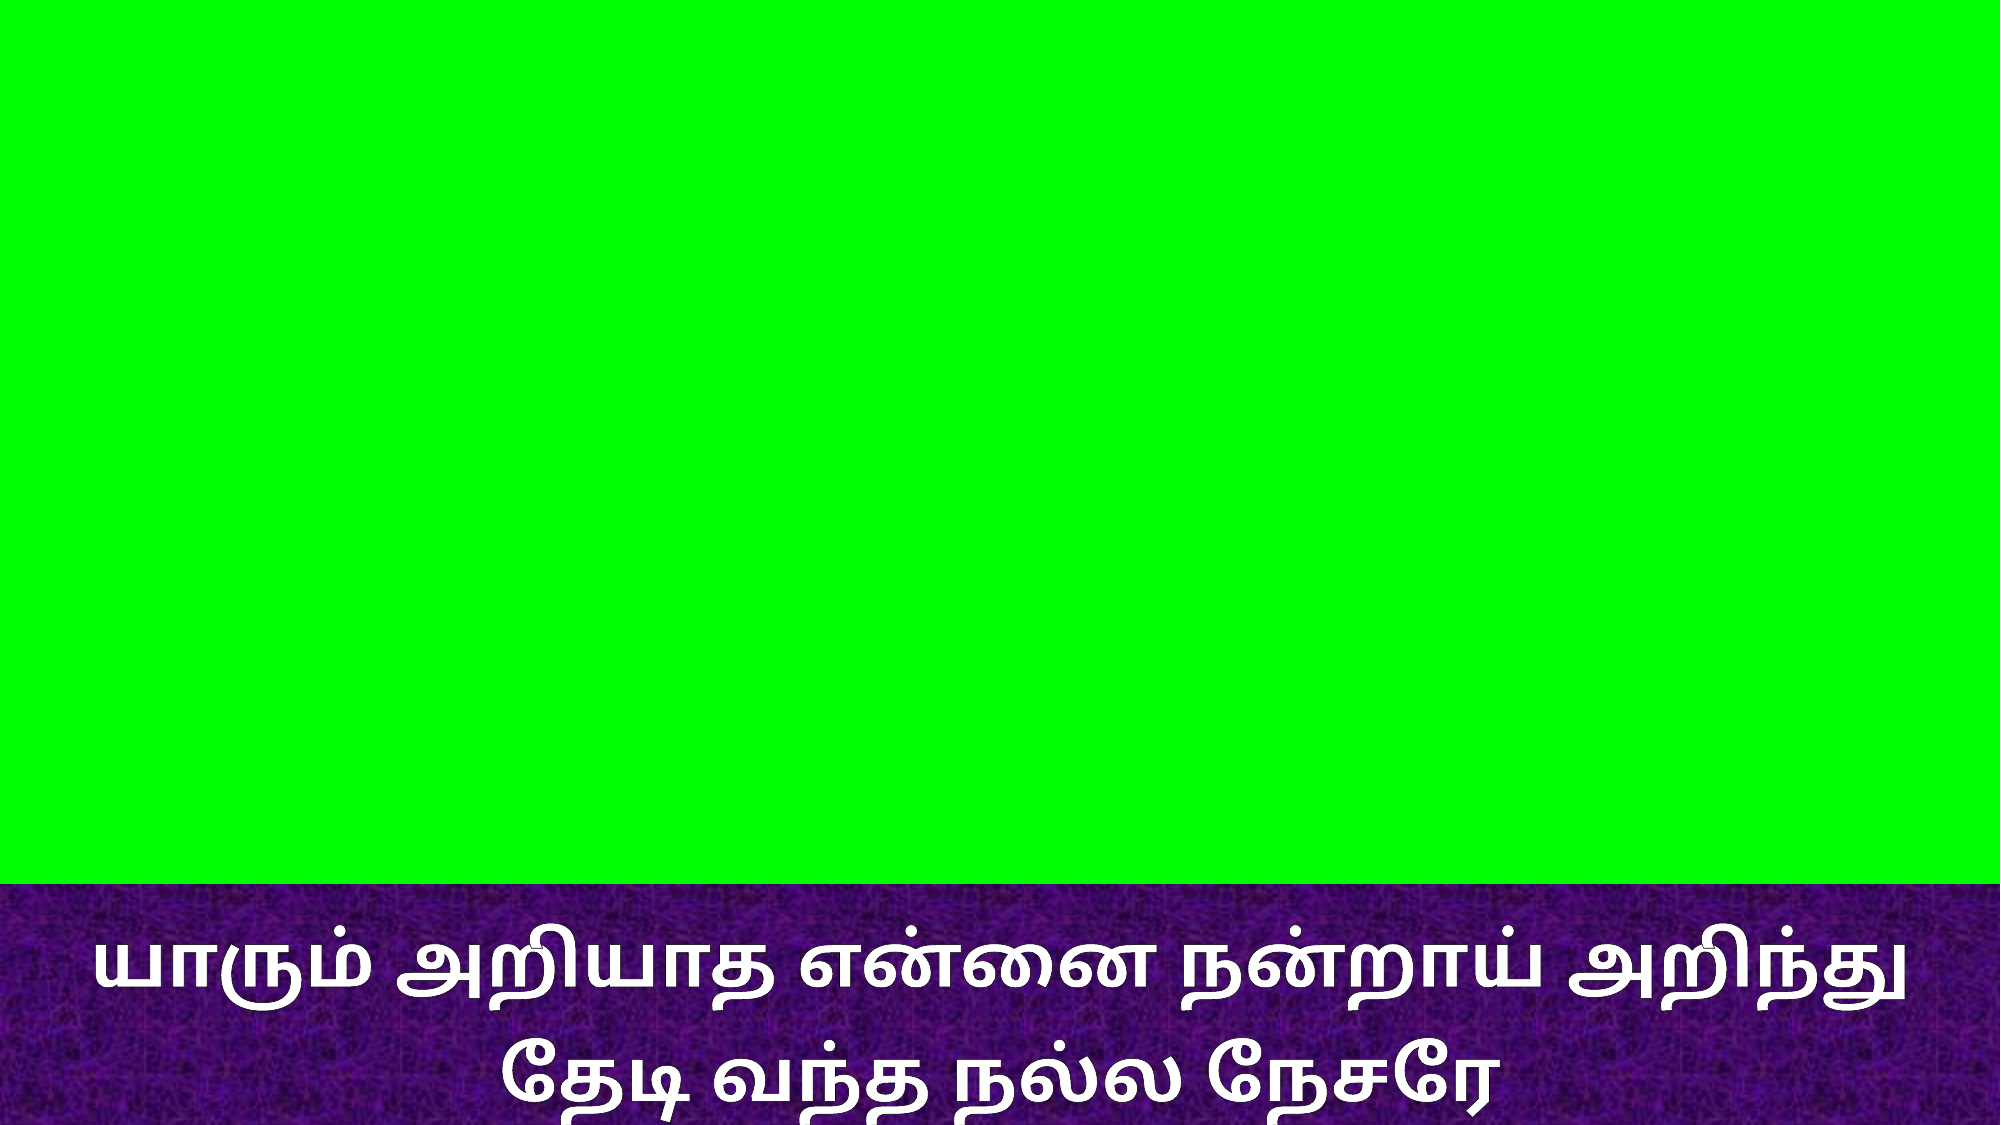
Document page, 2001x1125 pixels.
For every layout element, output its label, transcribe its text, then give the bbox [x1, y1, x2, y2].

text_box யாரும் அறியாத என்னை நன்றாய் அறிந்து தேடி வந்த நல்ல நேசரே [0, 879, 2000, 1124]
